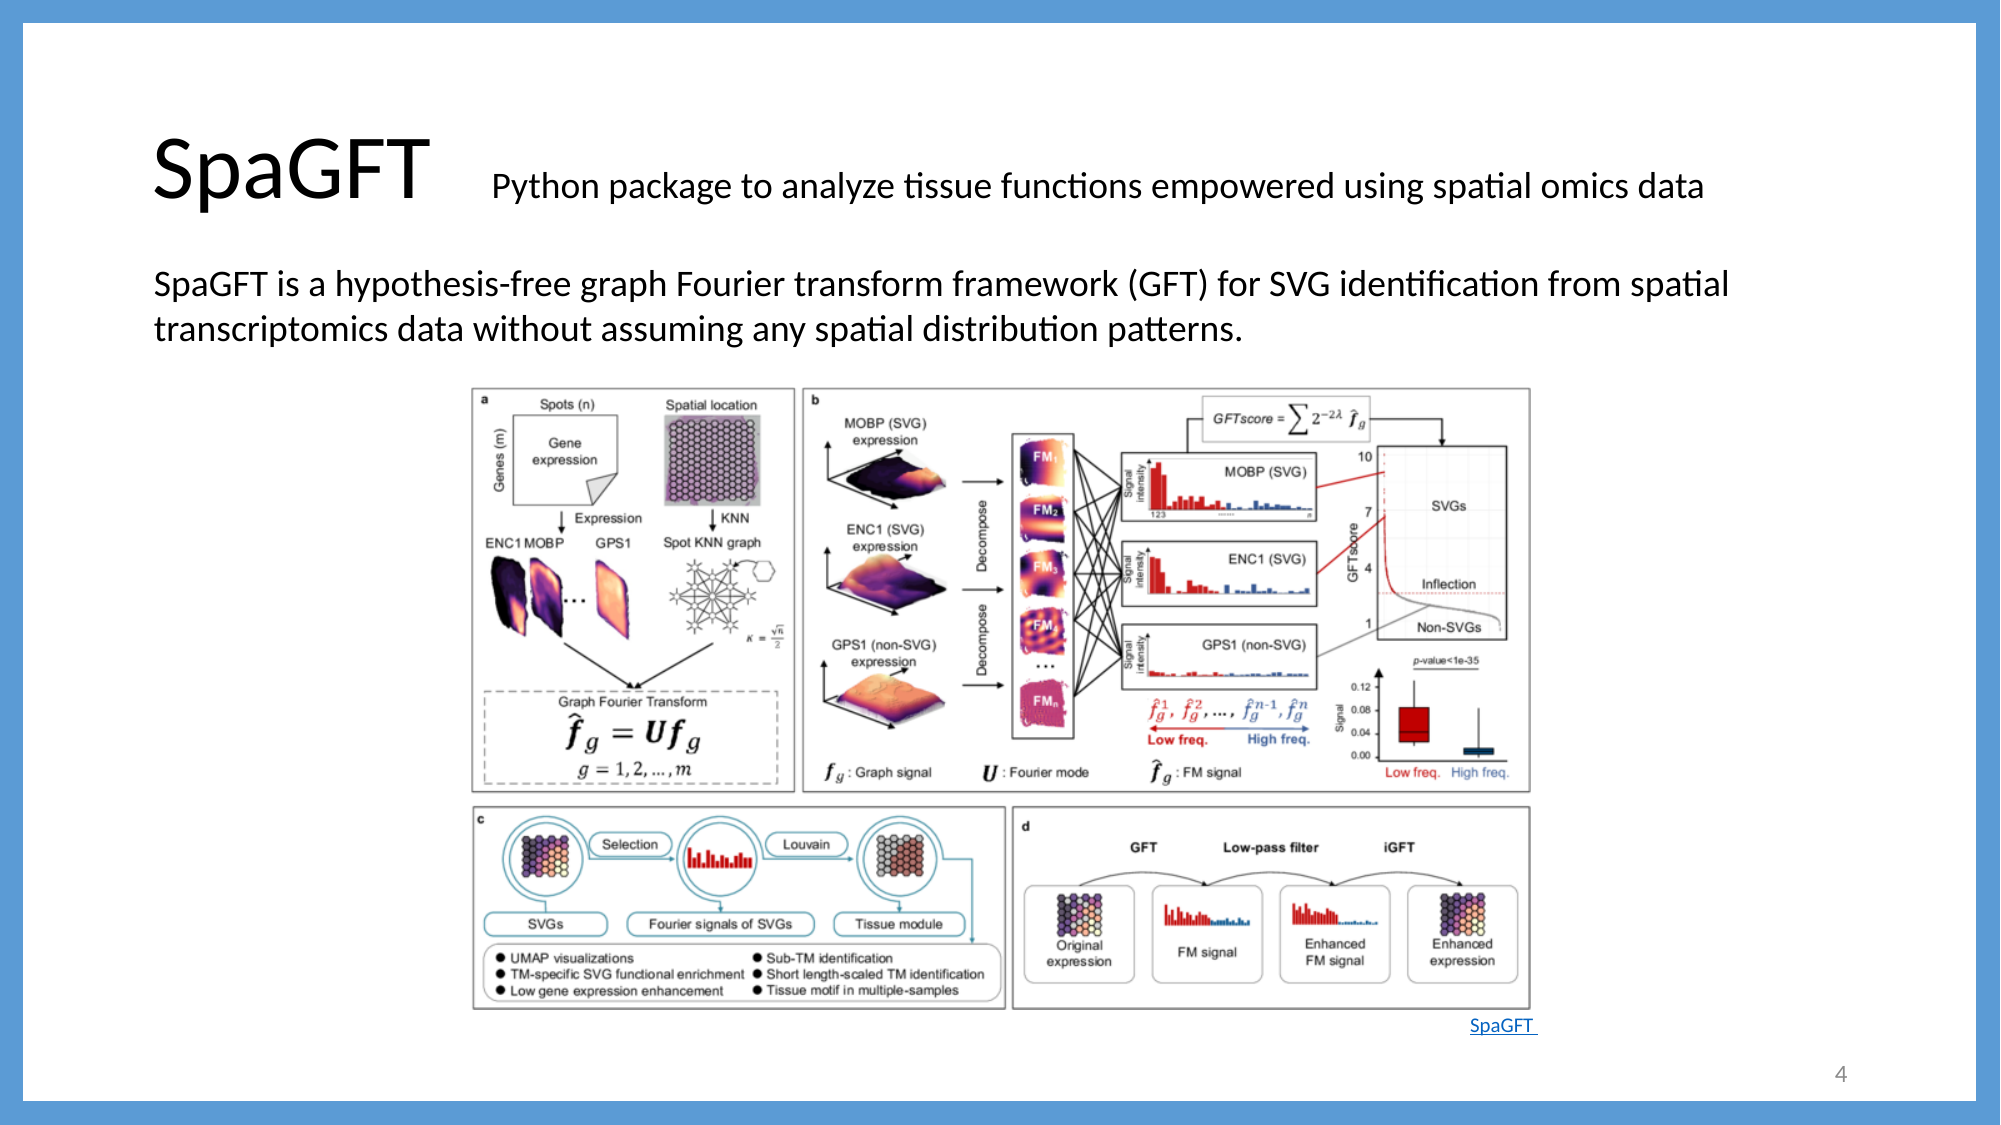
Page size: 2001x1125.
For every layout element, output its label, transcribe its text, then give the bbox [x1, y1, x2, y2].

text_box SpaGFT [1455, 1004, 1554, 1042]
text_box SpaGFT is a hypothesis-free graph Fourier transform framework (GFT) for SVG identification from spatial transcriptomics data without assuming any spatial distribution patterns. [139, 251, 1877, 357]
text_box Python package to analyze tissue functions empowered using spatial omics data [476, 154, 1883, 214]
slide_number 4 [1412, 1042, 1863, 1103]
text_box [10, 10, 1990, 1115]
picture [469, 387, 1531, 1010]
